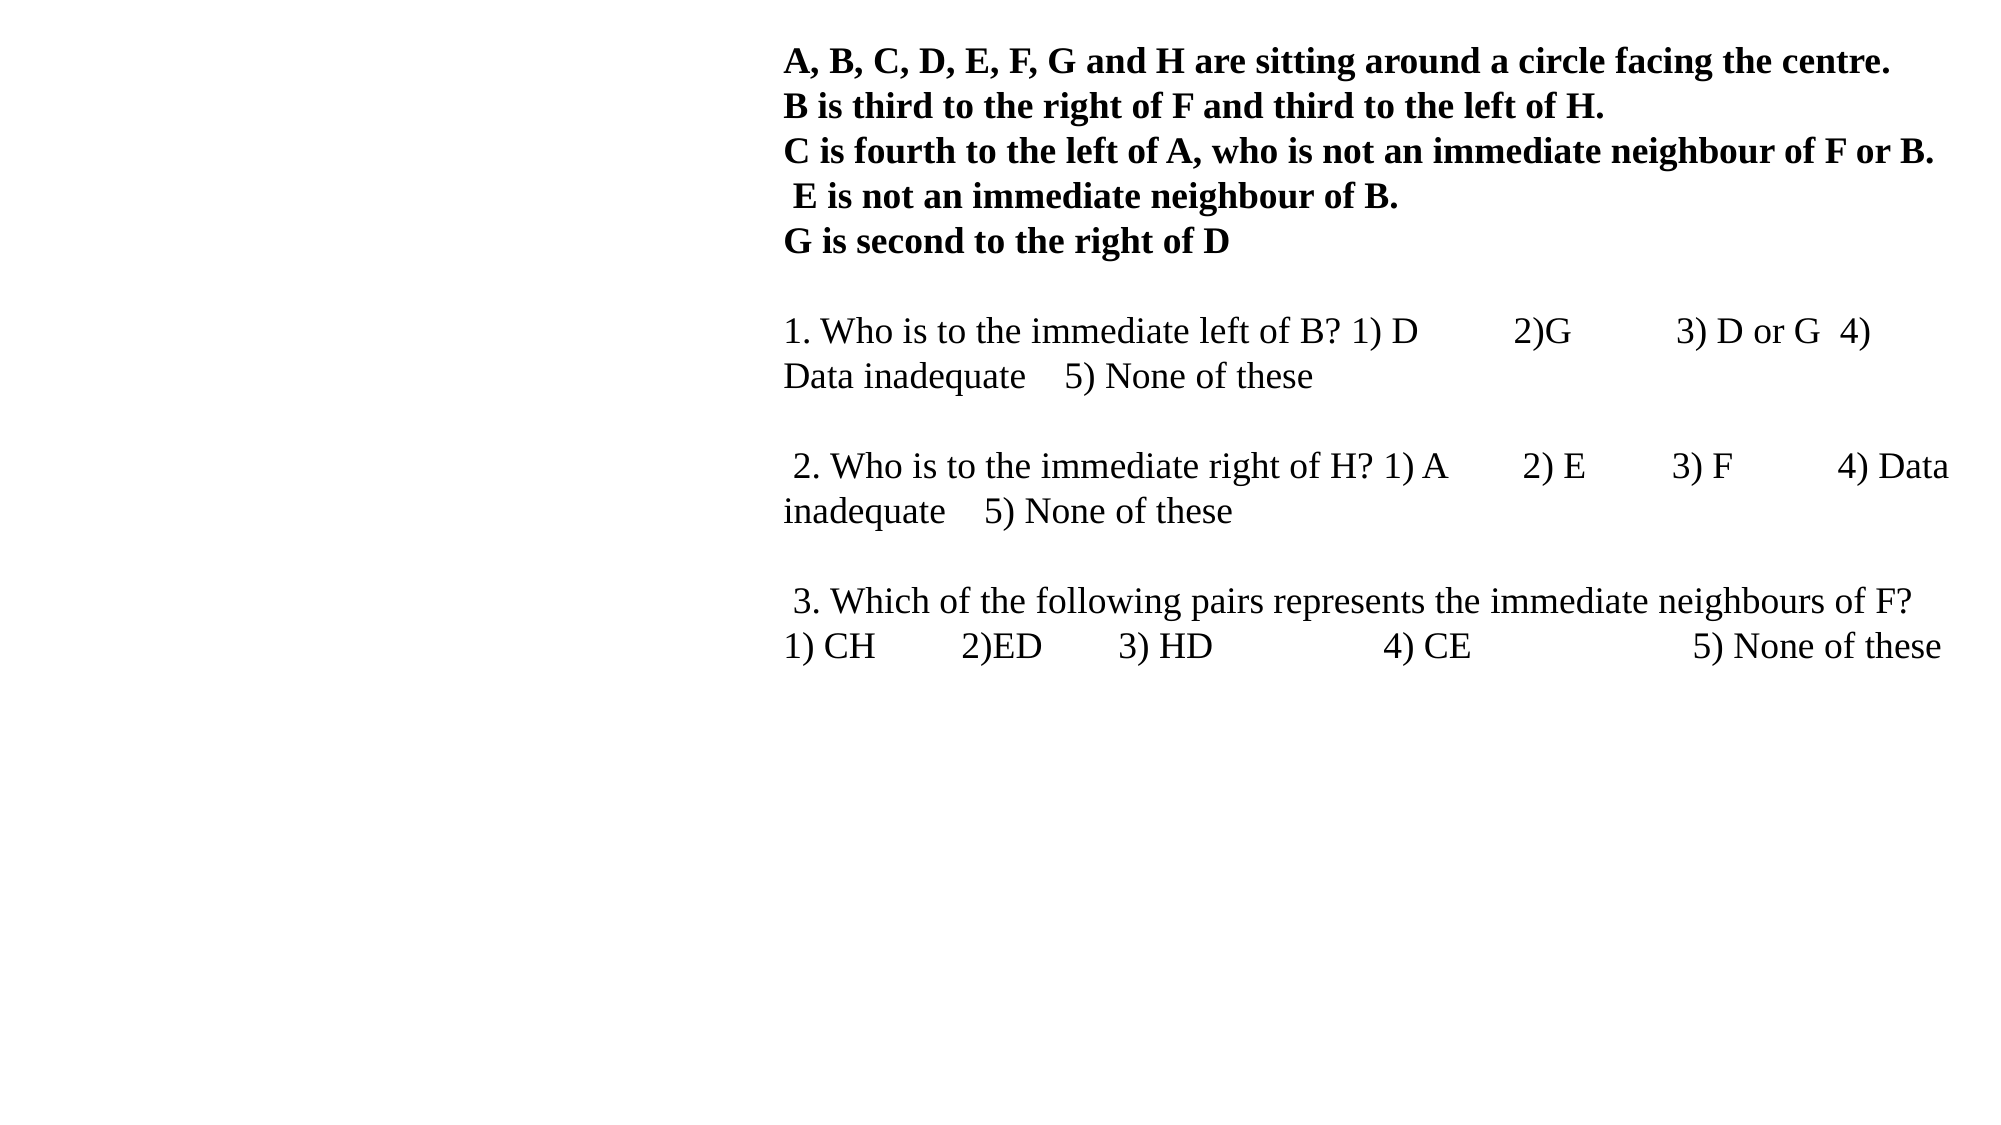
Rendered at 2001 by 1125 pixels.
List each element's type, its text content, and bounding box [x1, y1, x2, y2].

text_box A, B, C, D, E, F, G and H are sitting around a circle facing the centre. B is third to the right of F and third to the left of H. C is fourth to the left of A, who is not an immediate neighbour of F or B. E is not an immediate neighbour of B. G is second to the right of D 1. Who is to the immediate left of B? 1) D 2)G 3) D or G 4) Data inadequate 5) None of these 2. Who is to the immediate right of H? 1) A 2) E 3) F 4) Data inadequate 5) None of these 3. Which of the following pairs represents the immediate neighbours of F? 1) CH 2)ED 3) HD 4) CE 5) None of these [768, 29, 1967, 674]
